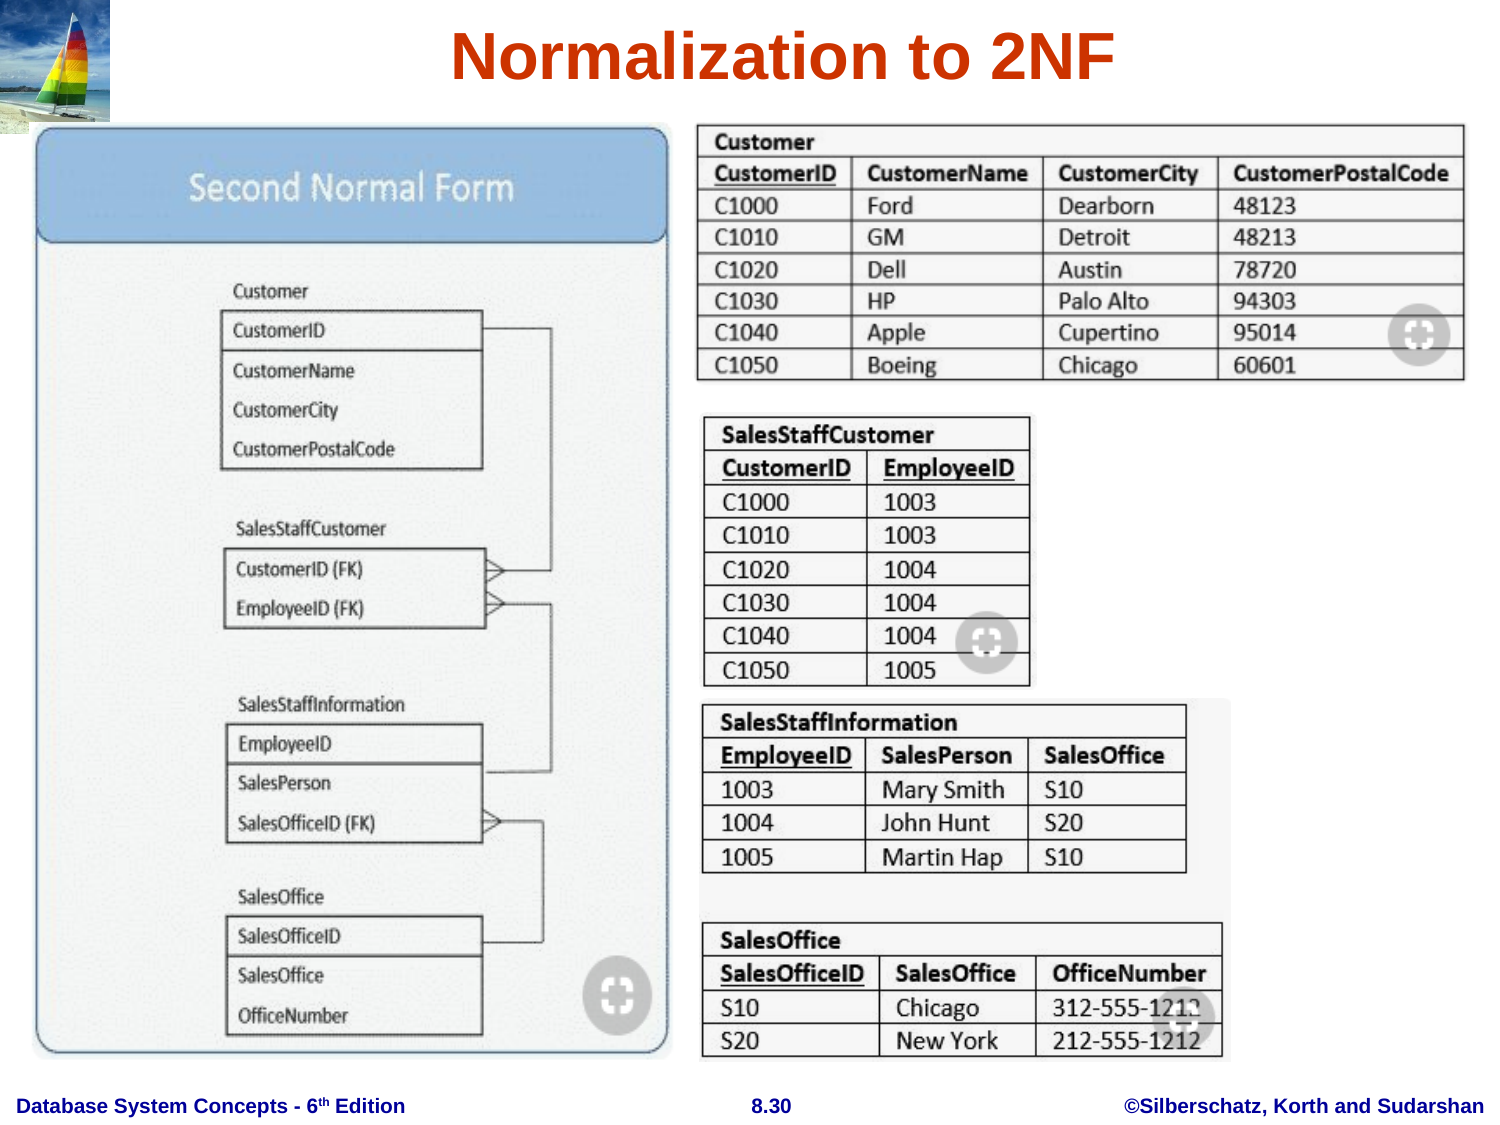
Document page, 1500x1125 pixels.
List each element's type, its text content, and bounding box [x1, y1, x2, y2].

text_box Normalization to 2NF [121, 0, 1447, 100]
picture [0, 0, 676, 1062]
picture [698, 698, 1231, 1062]
picture [698, 412, 1037, 690]
picture [693, 122, 1471, 391]
